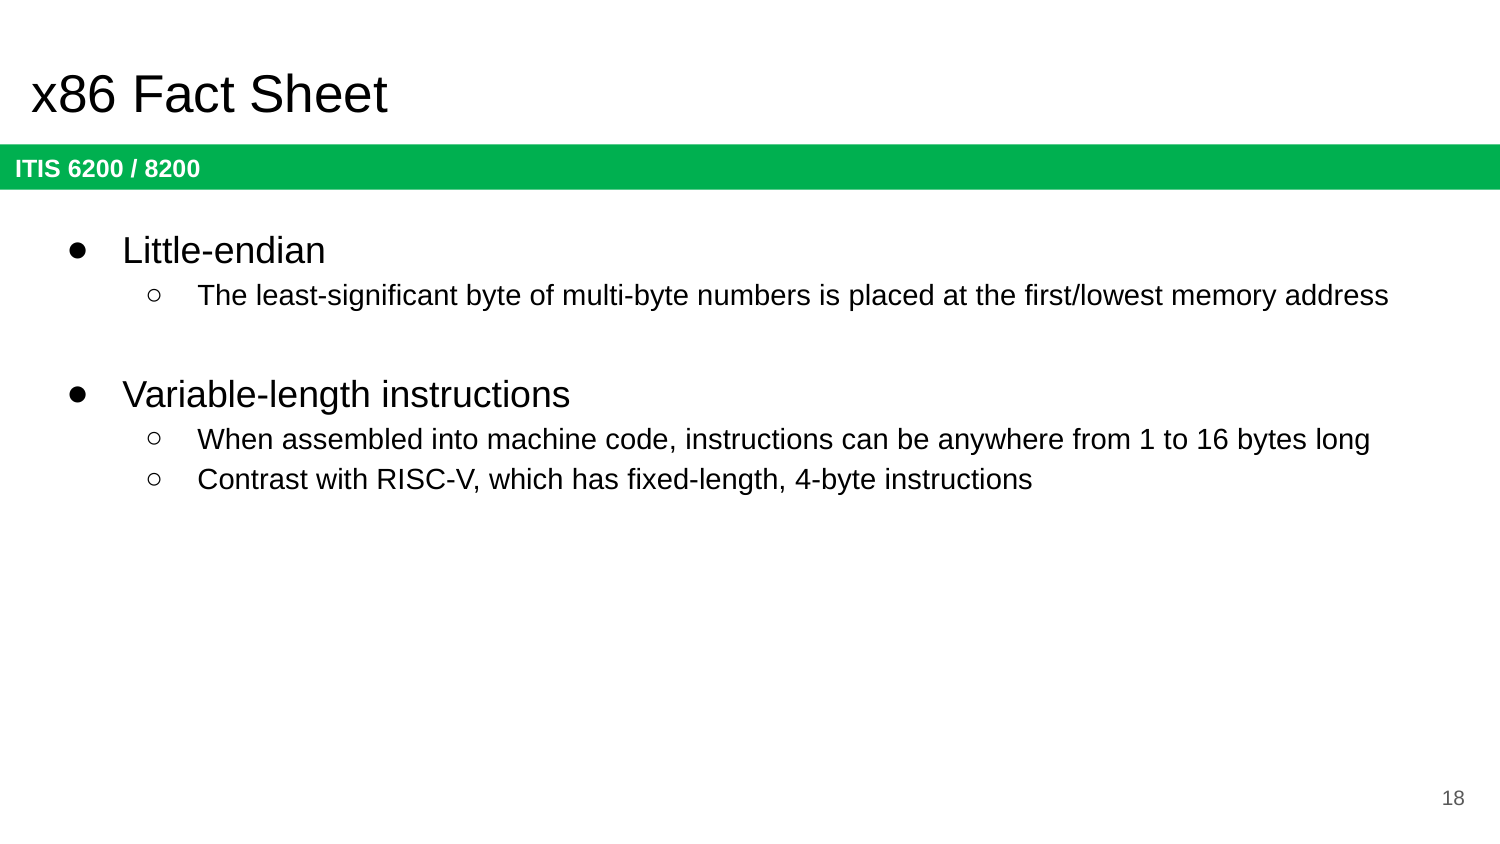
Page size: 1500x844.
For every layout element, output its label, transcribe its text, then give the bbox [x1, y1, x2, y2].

title x86 Fact Sheet [16, 44, 1415, 139]
slide_number 18 [1389, 764, 1480, 830]
list Little-endian The least-significant byte of multi-byte numbers is placed at the first/lowest memory address Variable-length instructions When assembled into machine code, instructions can be anywhere from 1 to 16 bytes long Contrast with RISC-V, which has fixed-length, 4-byte instructions [32, 204, 1431, 823]
